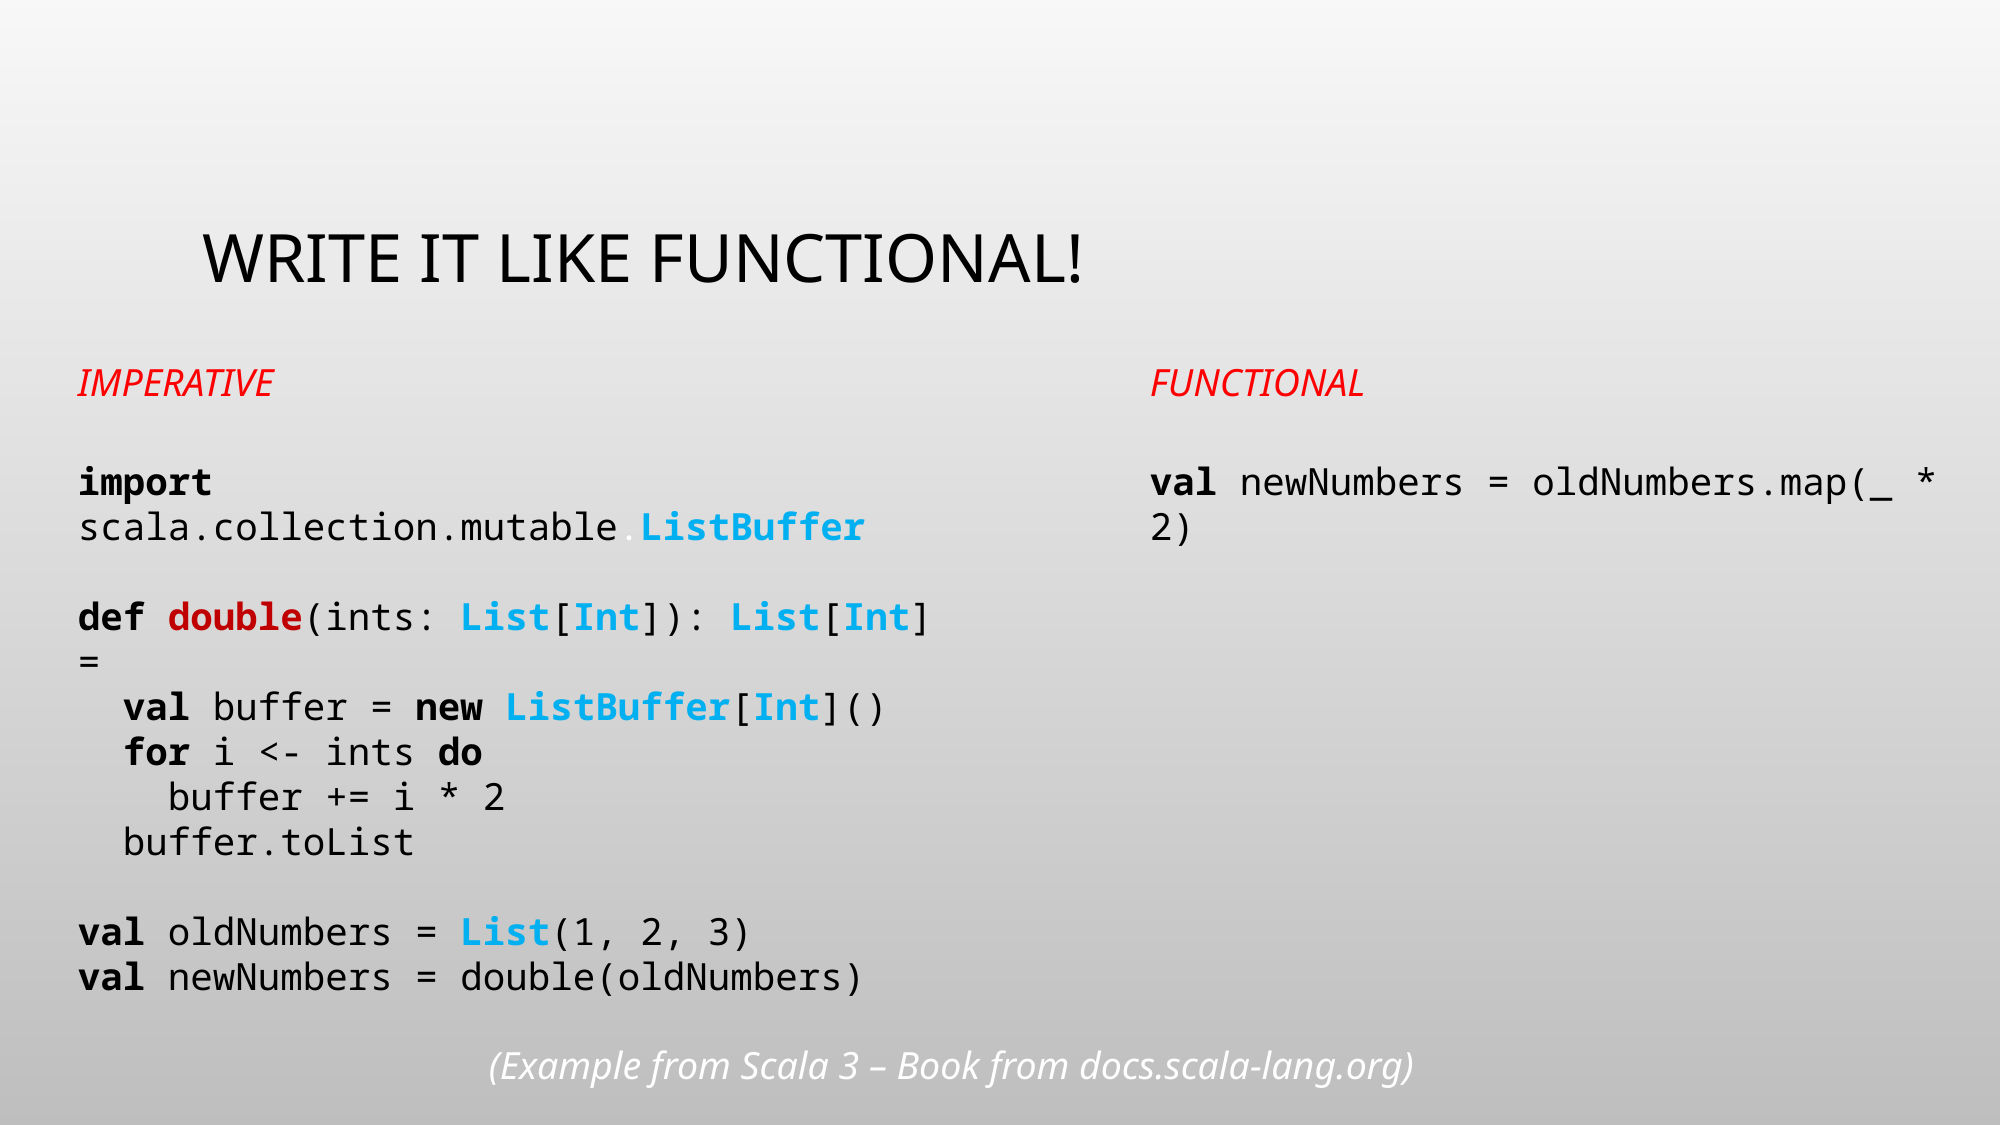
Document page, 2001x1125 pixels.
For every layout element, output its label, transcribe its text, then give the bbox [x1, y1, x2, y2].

text_box FUNCTIONAL [1135, 351, 1681, 412]
title Write it like functional! [187, 99, 1813, 413]
text_box (Example from Scala 3 – Book from docs.scala-lang.org) [974, 1034, 1563, 1094]
text_box val newNumbers = oldNumbers.map(_ * 2) [1135, 450, 1990, 556]
text_box import scala.collection.mutable.ListBuffer def double(ints: List[Int]): List[Int] = val buffer = new ListBuffer[Int]() for i <- ints do buffer += i * 2 buffer.toList val oldNumbers = List(1, 2, 3) val newNumbers = double(oldNumbers) [63, 450, 974, 1125]
text_box IMPERATIVE [63, 351, 609, 412]
